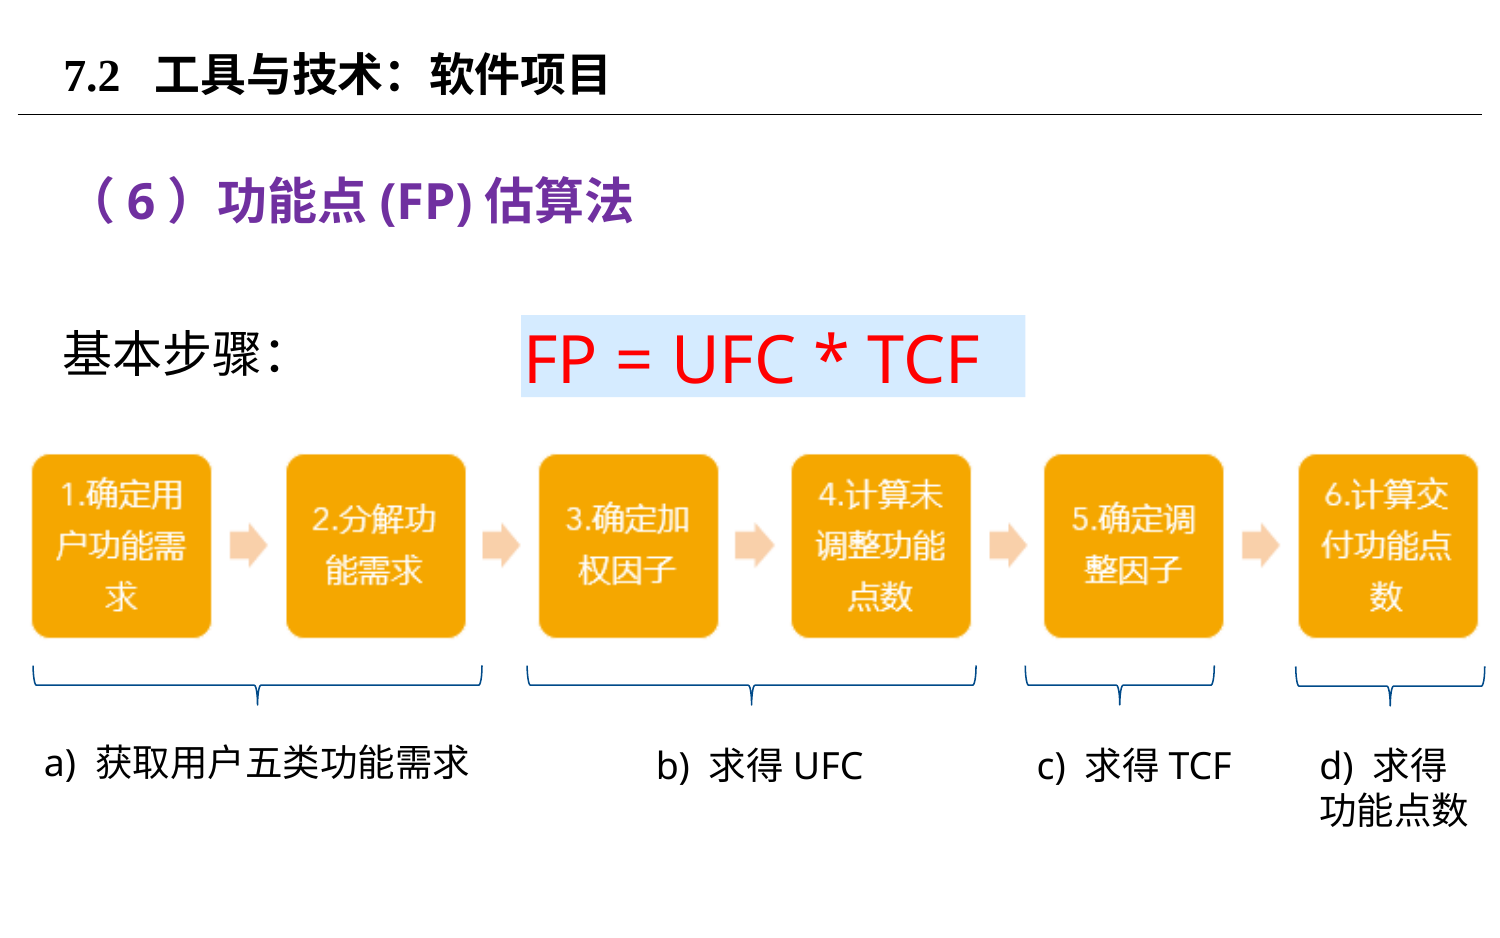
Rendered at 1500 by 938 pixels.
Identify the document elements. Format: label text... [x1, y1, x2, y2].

text_box [526, 669, 977, 706]
text_box [1295, 669, 1486, 707]
text_box （6）功能点(FP)估算法 [50, 669, 1397, 718]
text_box b) 求得UFC [641, 734, 879, 795]
title 7.2 工具与技术：软件项目 [48, 19, 1140, 127]
text_box c) 求得TCF [1021, 734, 1247, 795]
picture [8, 434, 1499, 662]
text_box [32, 669, 483, 706]
text_box FP = UFC * TCF [521, 315, 1026, 398]
text_box 基本步骤： [48, 315, 328, 390]
text_box a) 获取用户五类功能需求 [29, 731, 485, 791]
text_box d) 求得功能点数 [1304, 734, 1485, 840]
text_box （6）功能点(FP)估算法 [50, 131, 1397, 433]
text_box [1024, 669, 1215, 706]
